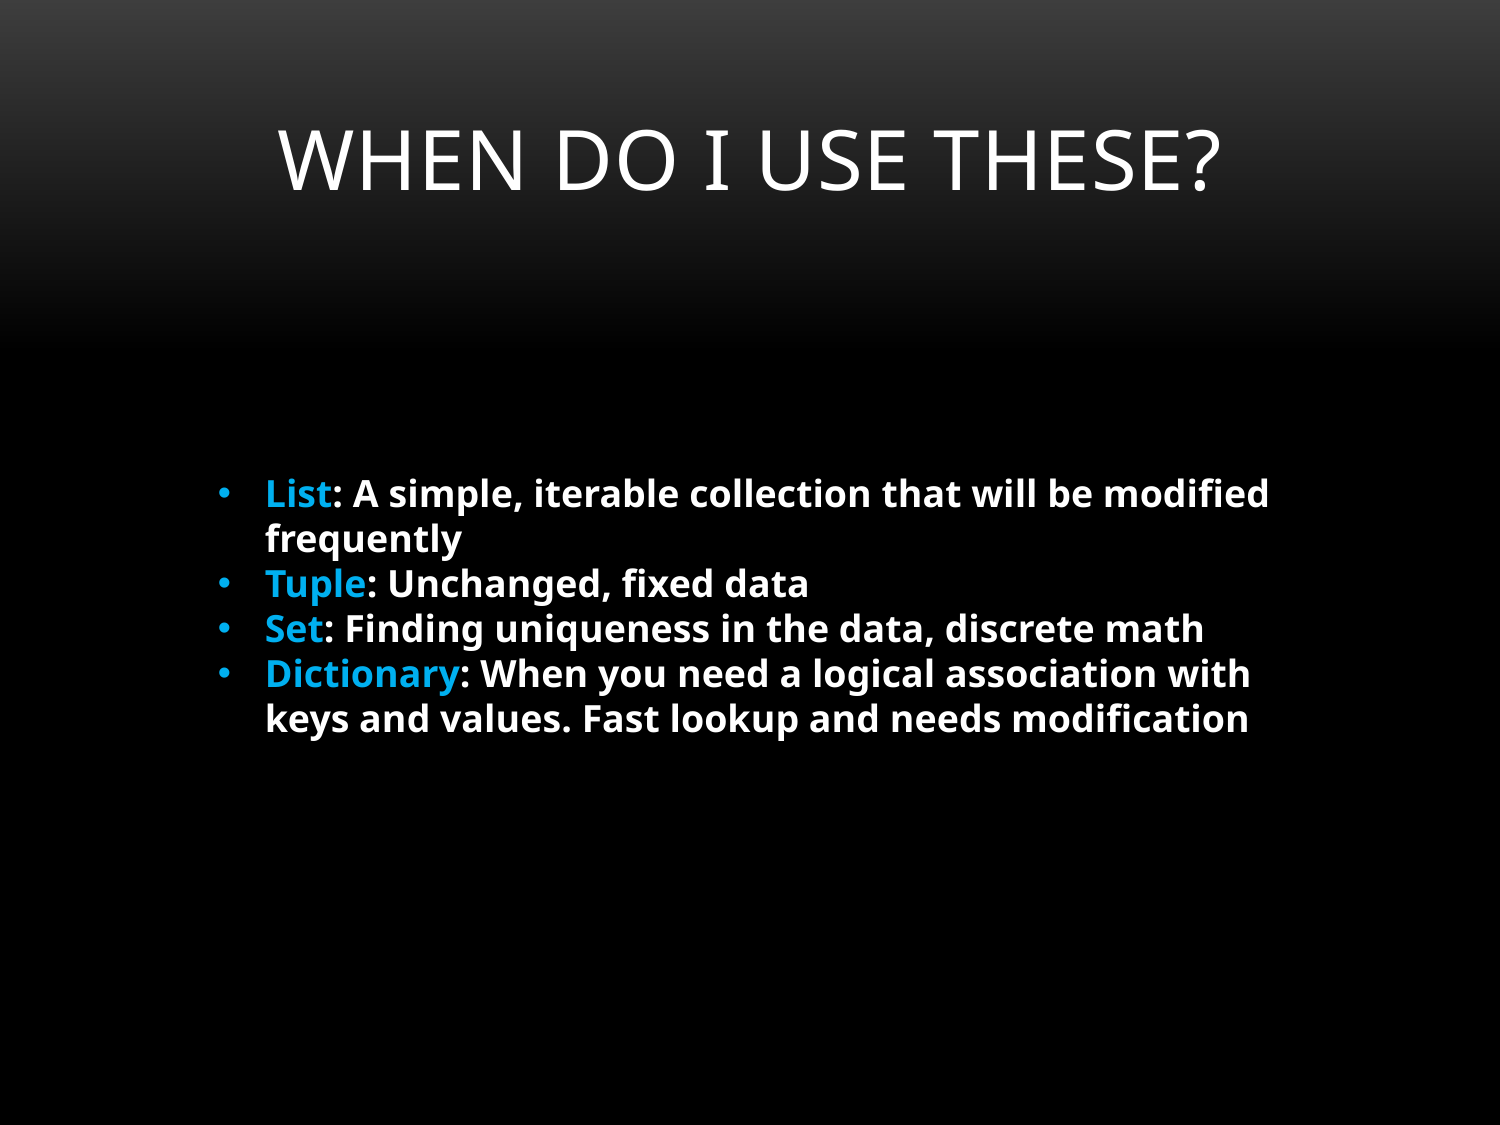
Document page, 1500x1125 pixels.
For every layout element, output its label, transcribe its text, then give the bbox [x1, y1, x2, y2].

text_box List: A simple, iterable collection that will be modified frequently Tuple: Unchanged, fixed data Set: Finding uniqueness in the data, discrete math Dictionary: When you need a logical association with keys and values. Fast lookup and needs modification [203, 462, 1291, 748]
text_box When do I use these? [112, 99, 1388, 342]
